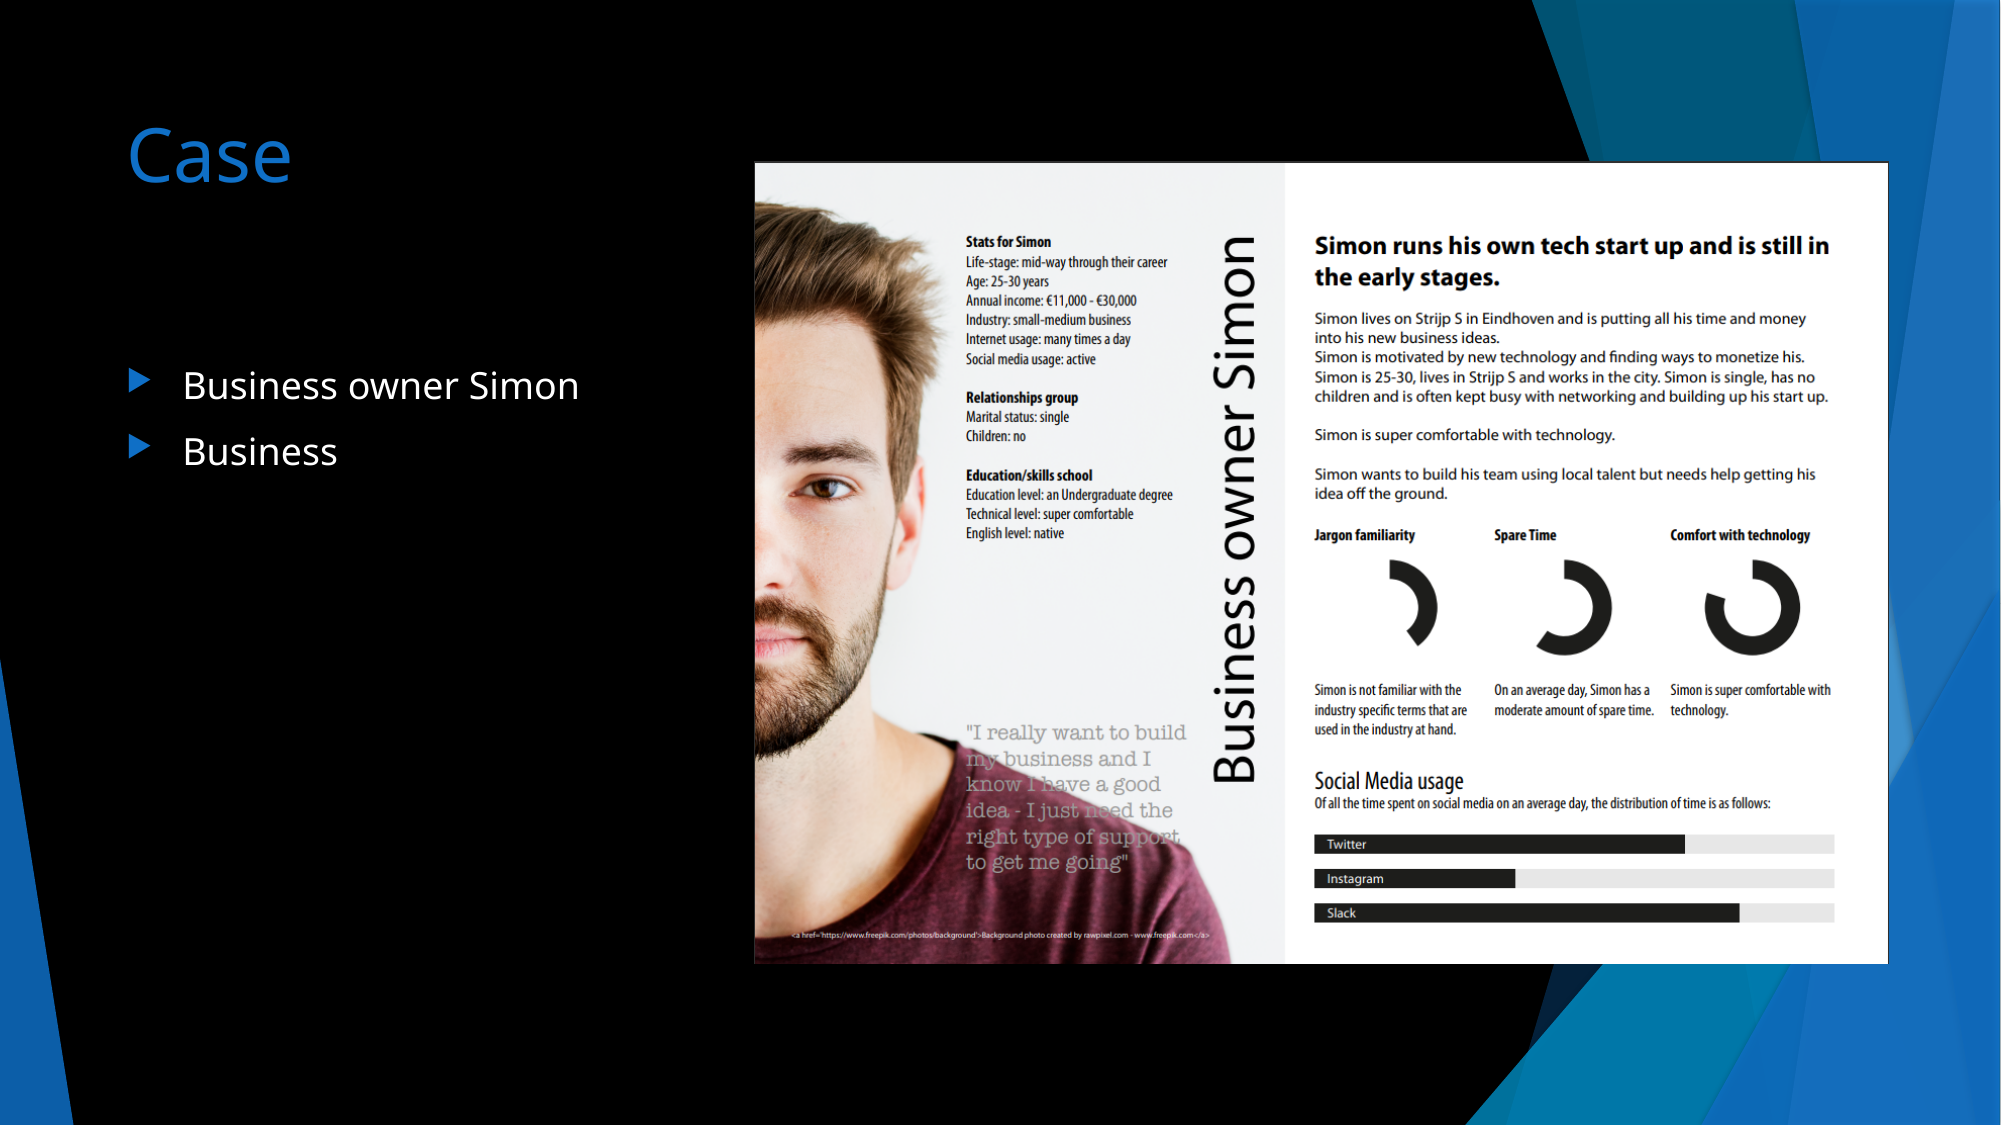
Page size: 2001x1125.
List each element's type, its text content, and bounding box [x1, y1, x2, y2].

title Case [111, 99, 1522, 317]
picture [753, 161, 1890, 964]
list Business owner Simon Business [111, 354, 1522, 992]
